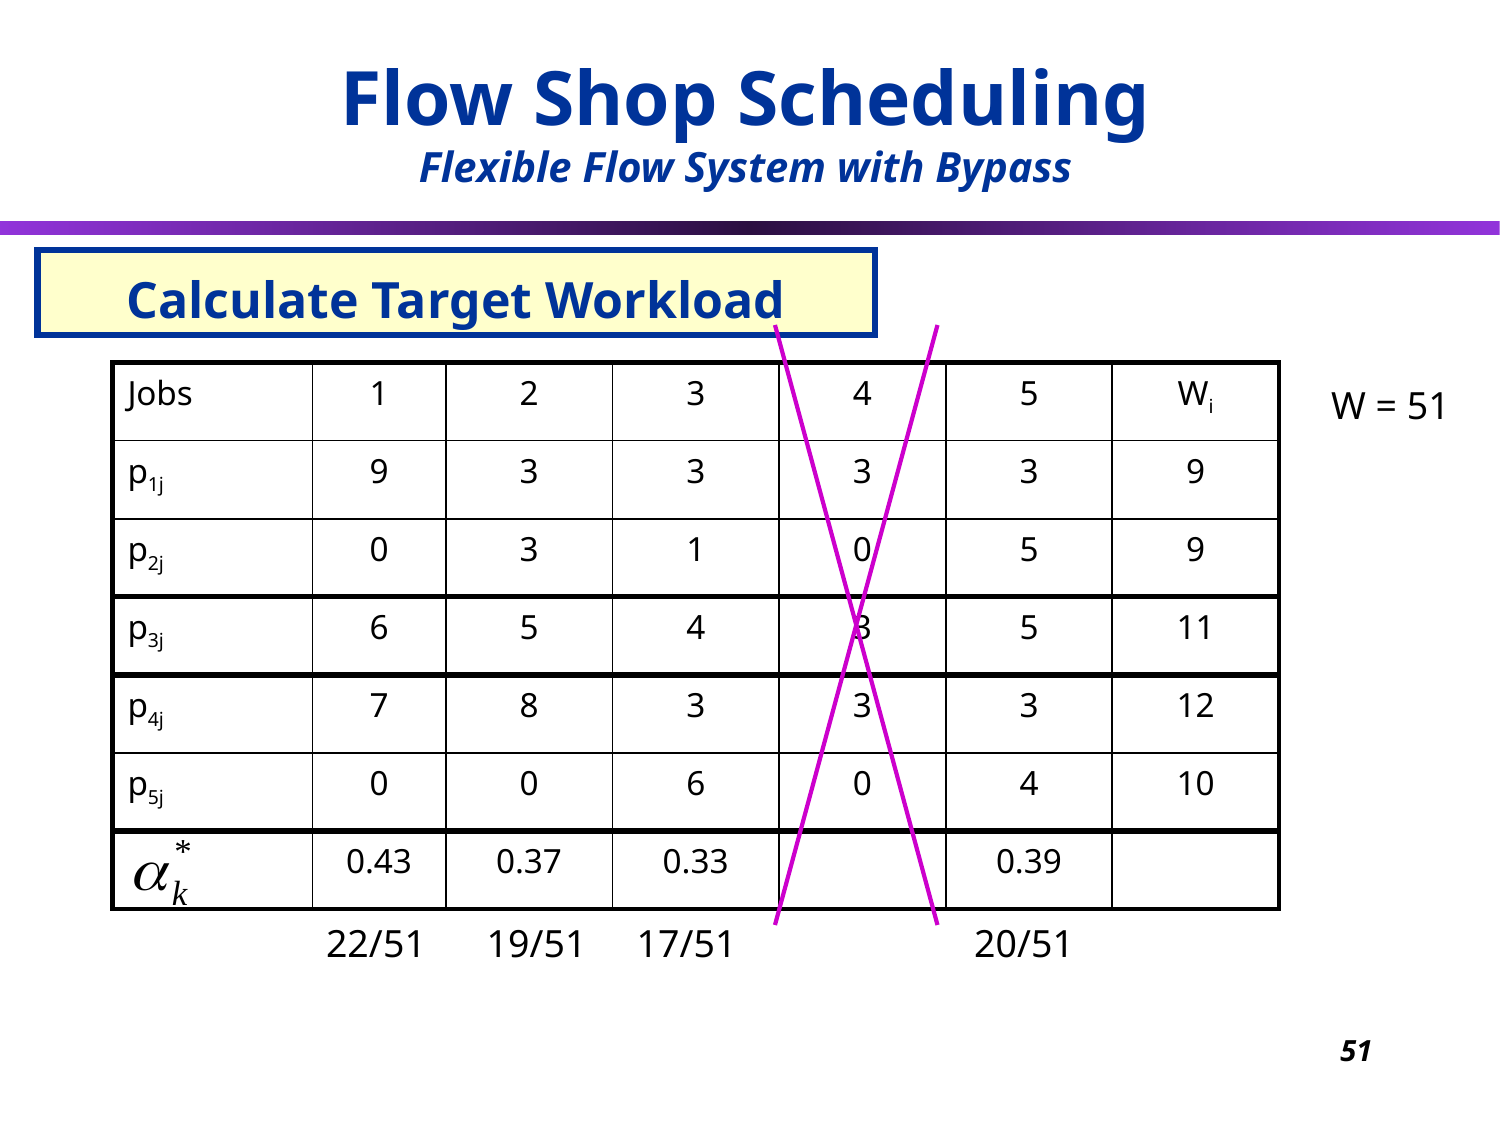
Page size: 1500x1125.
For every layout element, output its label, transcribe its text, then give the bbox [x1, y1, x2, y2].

table_cell 0 [313, 754, 445, 828]
table_cell p5j [115, 754, 312, 828]
table_cell p1j [115, 441, 312, 518]
table_cell 0.33 [613, 834, 769, 907]
table_cell 3 [941, 441, 945, 518]
table_cell 5 [947, 599, 1111, 672]
table_cell 4 [947, 754, 1111, 828]
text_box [124, 824, 200, 921]
table_cell [941, 834, 945, 907]
table_cell 1 [613, 520, 769, 594]
table_cell 0 [313, 520, 445, 594]
table_cell 7 [313, 678, 445, 752]
table_cell 0 [941, 754, 945, 828]
table_cell 0.39 [947, 834, 1111, 907]
table_cell 0.37 [447, 834, 612, 907]
table_cell 3 [613, 678, 769, 752]
table_cell 9 [313, 441, 445, 518]
title Calculate Target Workload [37, 249, 875, 336]
table_cell [205, 834, 312, 907]
text_box W = 51 [1316, 374, 1465, 435]
table_header 5 [947, 365, 1111, 440]
table_header 1 [313, 365, 445, 440]
table_cell 3 [941, 599, 945, 672]
table_cell 5 [447, 599, 612, 672]
table_cell 9 [1113, 520, 1277, 594]
table_cell 5 [947, 520, 1111, 594]
table_header Jobs [115, 365, 312, 440]
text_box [774, 324, 938, 926]
table_cell 9 [1113, 441, 1277, 518]
table_cell 11 [1113, 599, 1277, 672]
table_cell 3 [447, 441, 612, 518]
table_cell 10 [1113, 754, 1277, 828]
text_box 17/51 [621, 912, 752, 973]
text_box 22/51 [311, 912, 441, 973]
table_header 3 [613, 365, 769, 440]
table_cell 6 [613, 754, 769, 828]
table_cell 3 [947, 678, 1111, 752]
table_cell [1113, 834, 1277, 907]
text_box 20/51 [959, 912, 1089, 973]
table_cell p2j [115, 520, 312, 594]
table_cell 8 [447, 678, 612, 752]
table_cell 0 [447, 754, 612, 828]
table_cell 12 [1113, 678, 1277, 752]
table_cell 0.43 [313, 834, 445, 907]
table_cell 3 [613, 441, 769, 518]
table_header 2 [447, 365, 612, 440]
table_cell 3 [941, 678, 945, 752]
text_box 19/51 [471, 912, 602, 973]
table_cell 6 [313, 599, 445, 672]
table_cell 3 [947, 441, 1111, 518]
table_cell 0 [941, 520, 945, 594]
table_cell 4 [613, 599, 769, 672]
slide_number 51 [1074, 1025, 1388, 1100]
table_header Wi [1113, 365, 1277, 440]
table_cell p3j [115, 599, 312, 672]
table_cell p4j [115, 678, 312, 752]
text_box Flow Shop Scheduling Flexible Flow System with Bypass [24, 37, 1467, 198]
table_cell 3 [447, 520, 612, 594]
table_cell [115, 834, 119, 907]
table_header 4 [941, 365, 945, 440]
